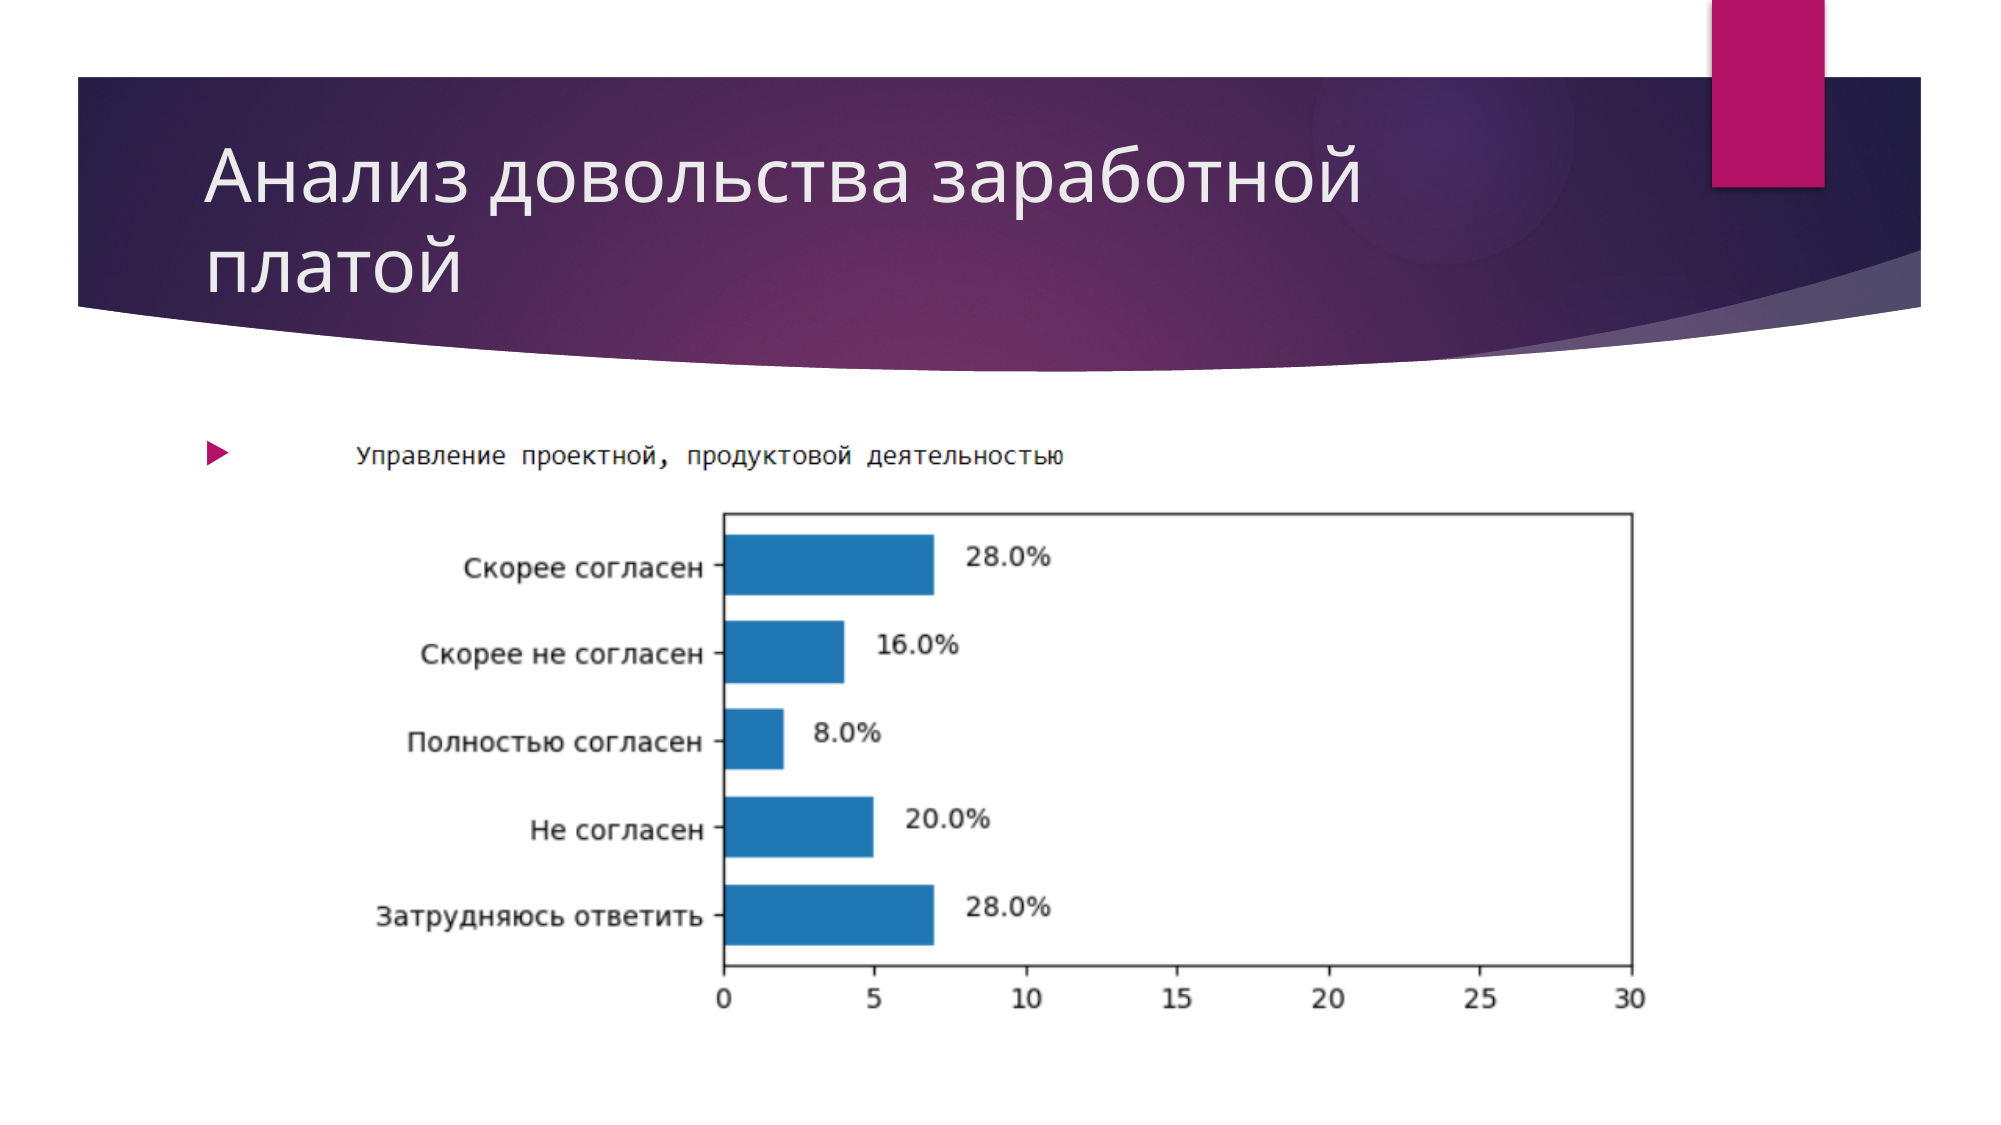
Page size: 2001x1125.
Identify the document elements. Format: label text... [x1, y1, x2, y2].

title Анализ довольства заработной платой [189, 159, 1627, 276]
list [189, 427, 348, 988]
picture [350, 426, 1662, 1025]
